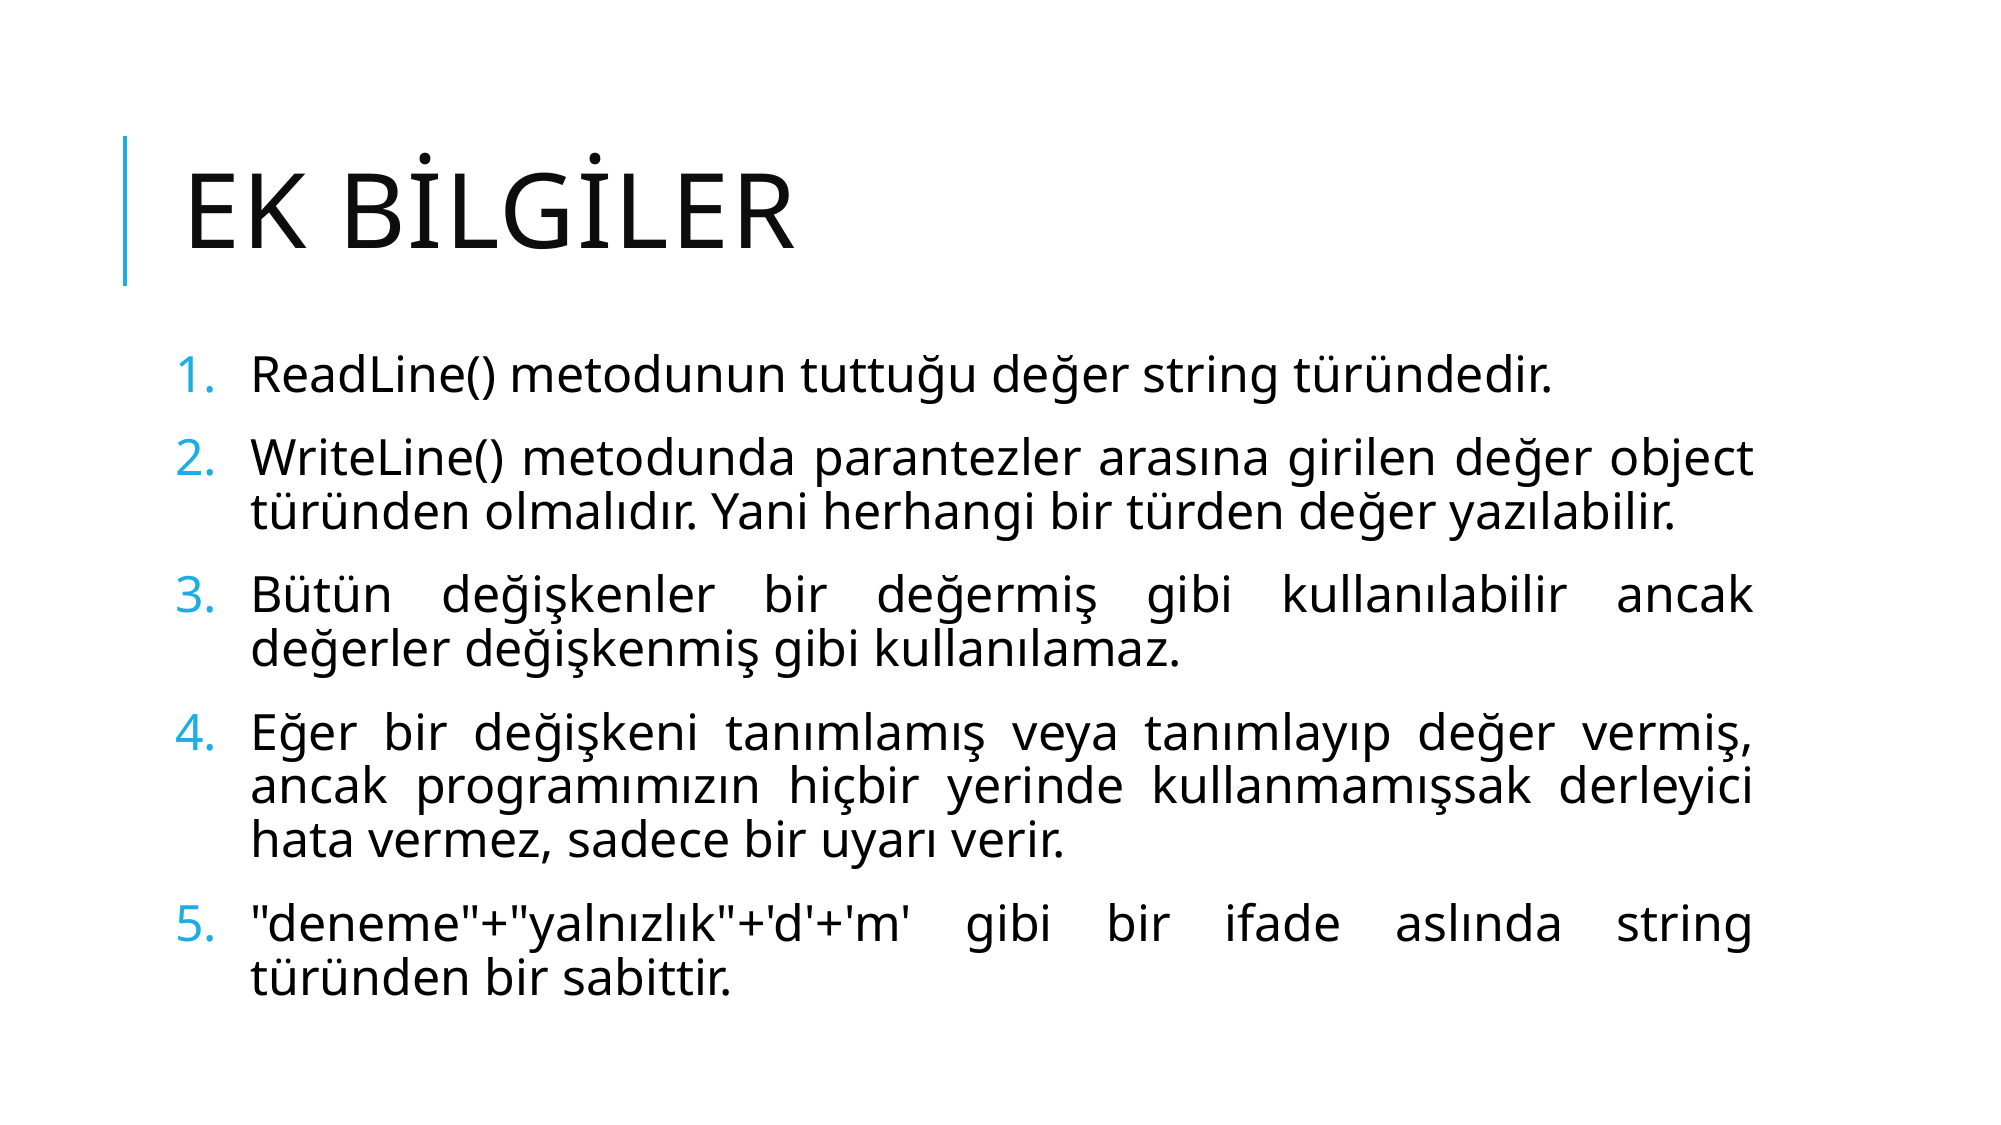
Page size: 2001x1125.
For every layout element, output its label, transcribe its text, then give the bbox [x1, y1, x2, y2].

list ReadLine() metodunun tuttuğu değer string türündedir. WriteLine() metodunda parantezler arasına girilen değer object türünden olmalıdır. Yani herhangi bir türden değer yazılabilir. Bütün değişkenler bir değermiş gibi kullanılabilir ancak değerler değişkenmiş gibi kullanılamaz. Eğer bir değişkeni tanımlamış veya tanımlayıp değer vermiş, ancak programımızın hiçbir yerinde kullanmamışsak derleyici hata vermez, sadece bir uyarı verir. "deneme"+"yalnızlık"+'d'+'m' gibi bir ifade aslında string türünden bir sabittir. [168, 341, 1763, 1103]
title Ek bilgiler [168, 96, 1763, 341]
